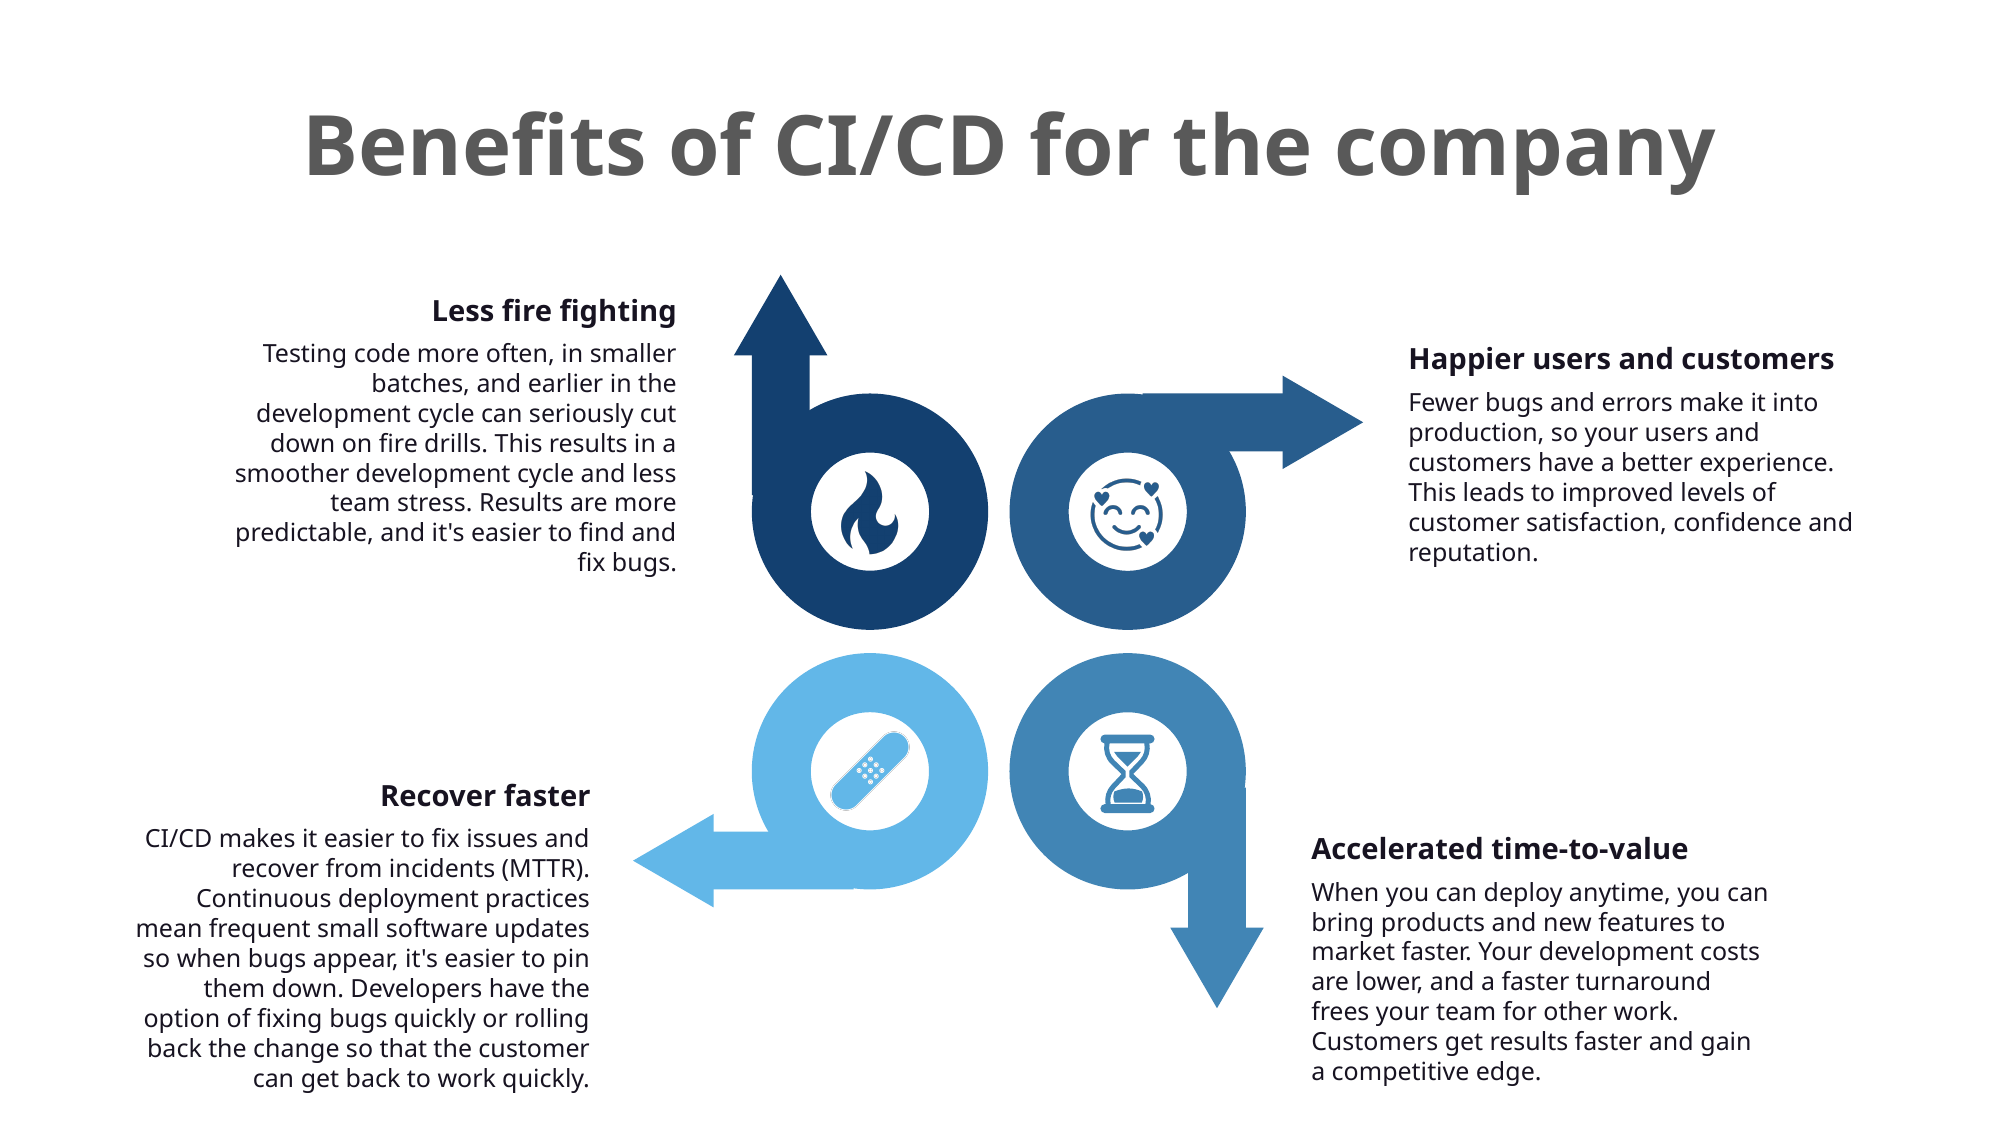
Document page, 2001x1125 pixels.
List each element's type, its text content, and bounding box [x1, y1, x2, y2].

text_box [1393, 333, 1884, 546]
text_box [633, 653, 989, 908]
picture [1081, 468, 1172, 560]
list Benefits of CI/CD for the company [60, 89, 1959, 208]
picture [821, 723, 918, 819]
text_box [959, 703, 1315, 958]
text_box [683, 325, 1039, 580]
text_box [1296, 823, 1786, 1066]
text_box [115, 769, 606, 1073]
picture [823, 466, 916, 559]
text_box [217, 284, 692, 558]
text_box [1009, 375, 1364, 630]
